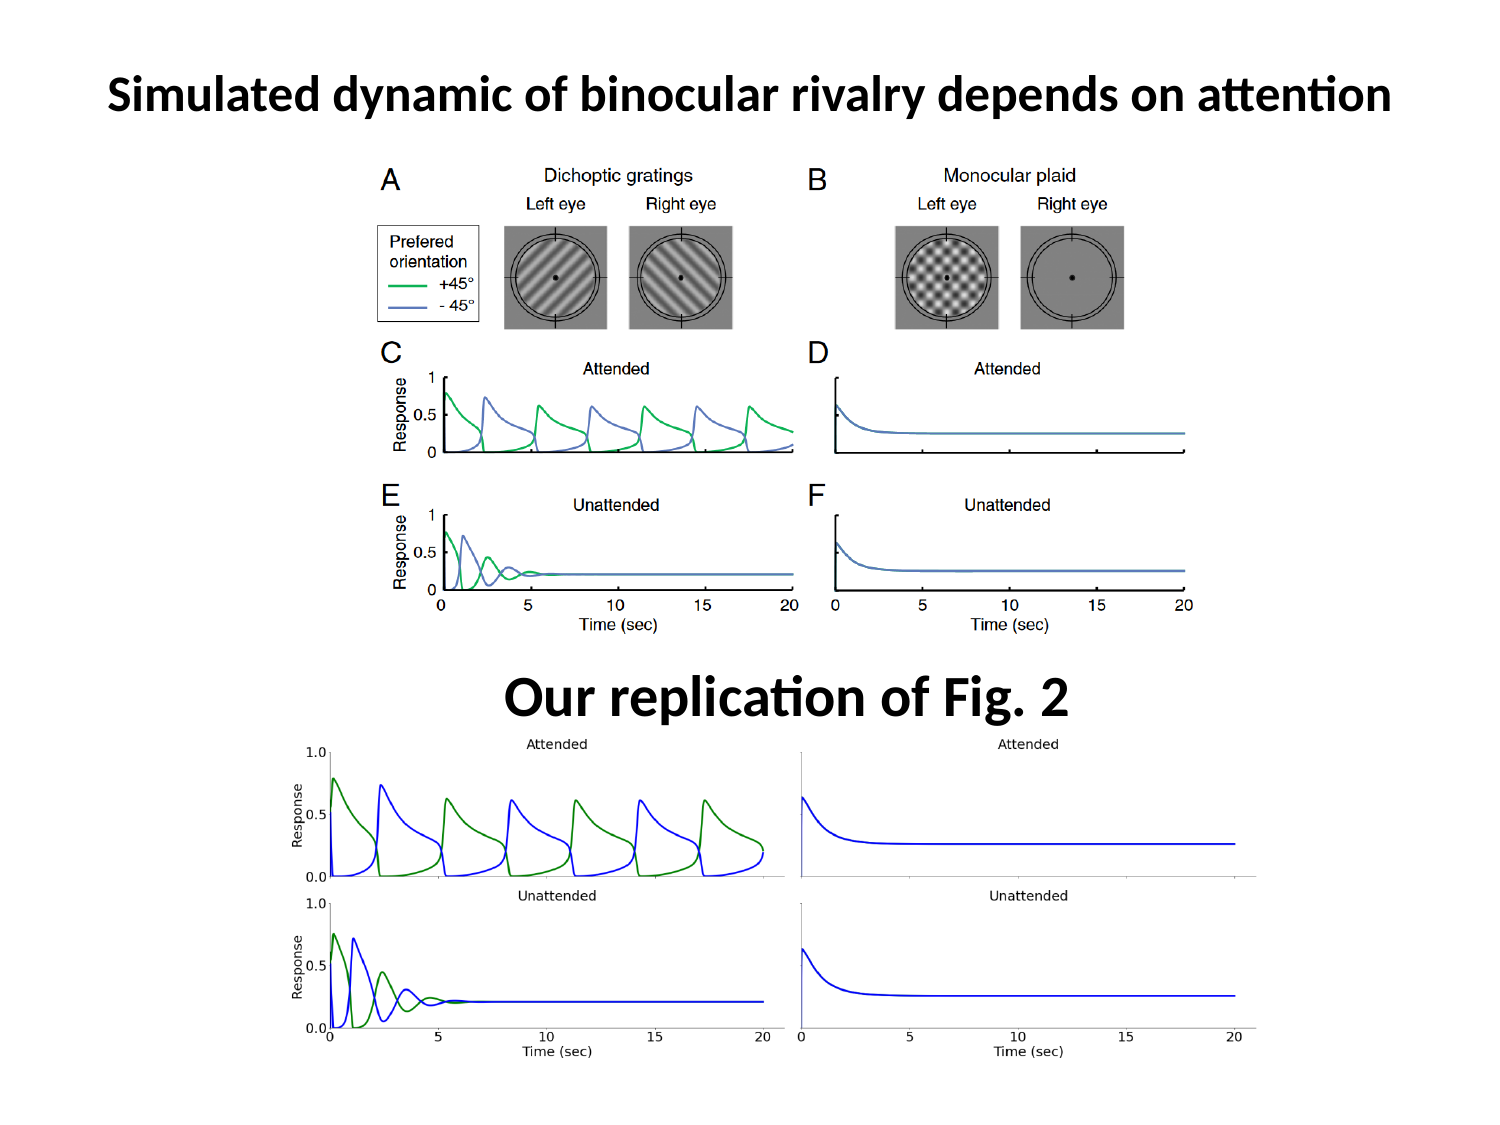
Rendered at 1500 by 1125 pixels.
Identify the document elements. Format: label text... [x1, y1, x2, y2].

picture [374, 162, 1201, 635]
picture [289, 737, 1258, 1061]
title Simulated dynamic of binocular rivalry depends on attention [75, 45, 1425, 138]
text_box Our replication of Fig. 2 [112, 646, 1463, 740]
